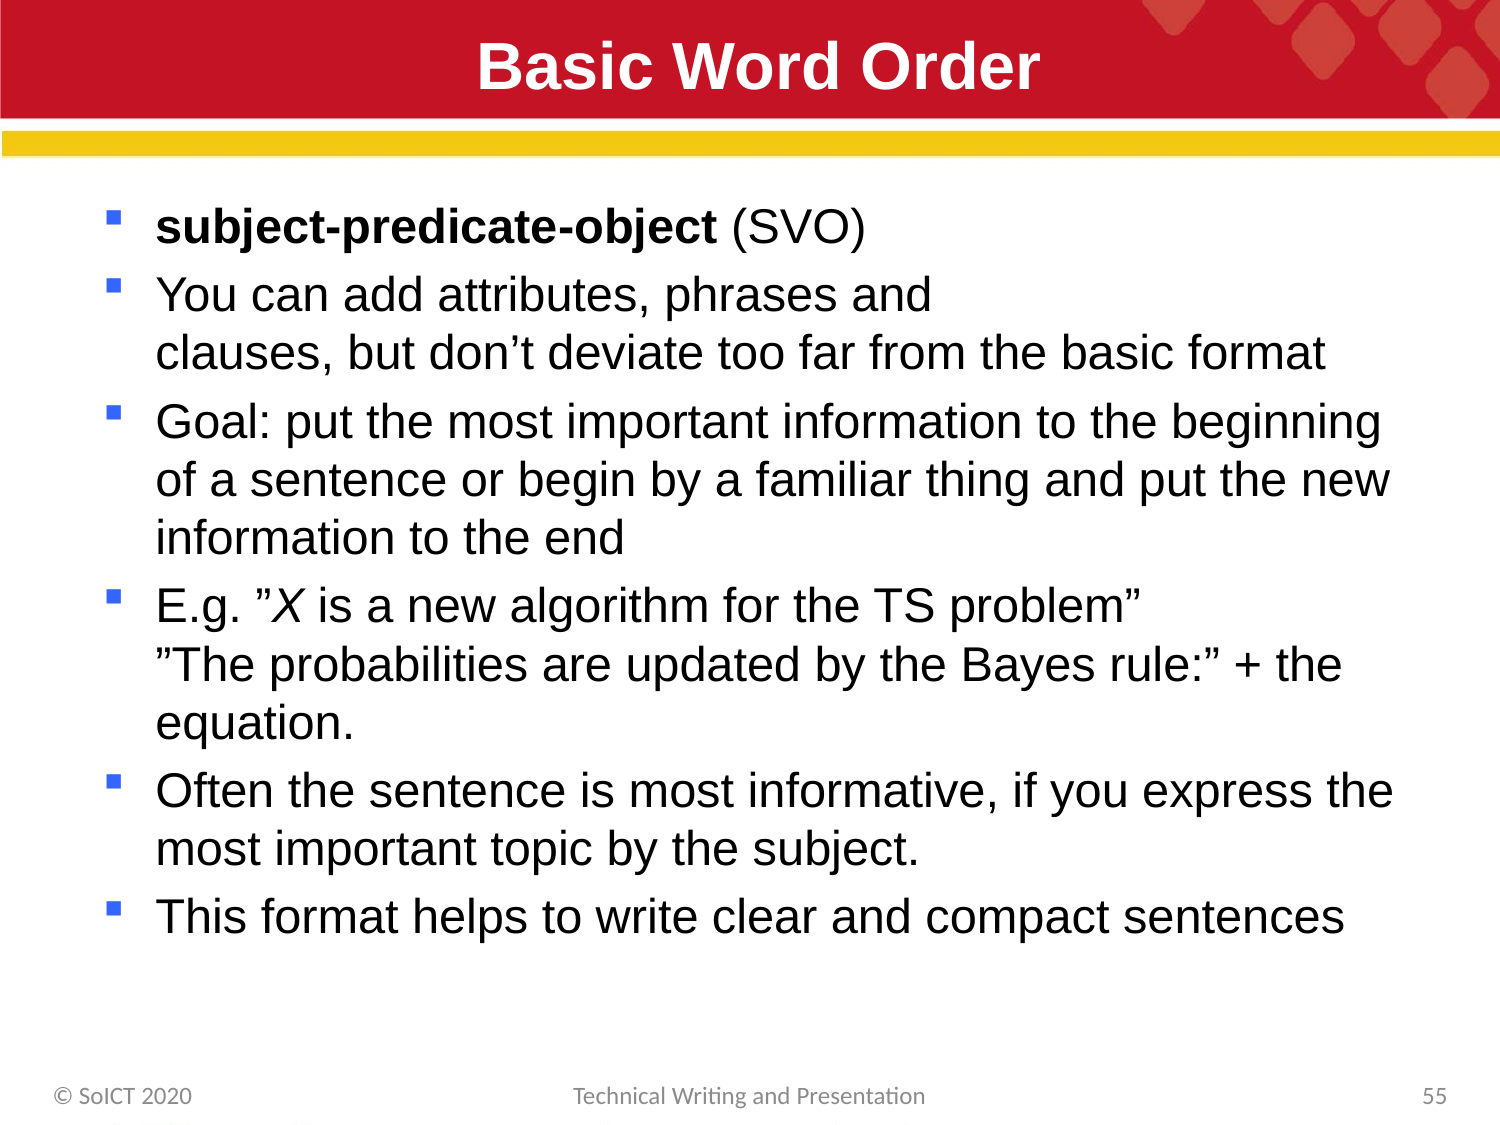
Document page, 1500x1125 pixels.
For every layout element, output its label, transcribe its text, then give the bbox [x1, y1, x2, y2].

picture [0, 0, 1500, 1125]
slide_number © SoICT 2020 [37, 1065, 388, 1125]
footer Technical Writing and Presentation [512, 1065, 988, 1125]
title Basic Word Order [75, 12, 1463, 113]
slide_number 55 [1112, 1065, 1463, 1125]
list subject-predicate-object (SVO) You can add attributes, phrases and clauses, but don’t deviate too far from the basic format Goal: put the most important information to the beginning of a sentence or begin by a familiar thing and put the new information to the end E.g. ”X is a new algorithm for the TS problem” ”The probabilities are updated by the Bayes rule:” + the equation. Often the sentence is most informative, if you express the most important topic by the subject. This format helps to write clear and compact sentences [87, 187, 1425, 1125]
